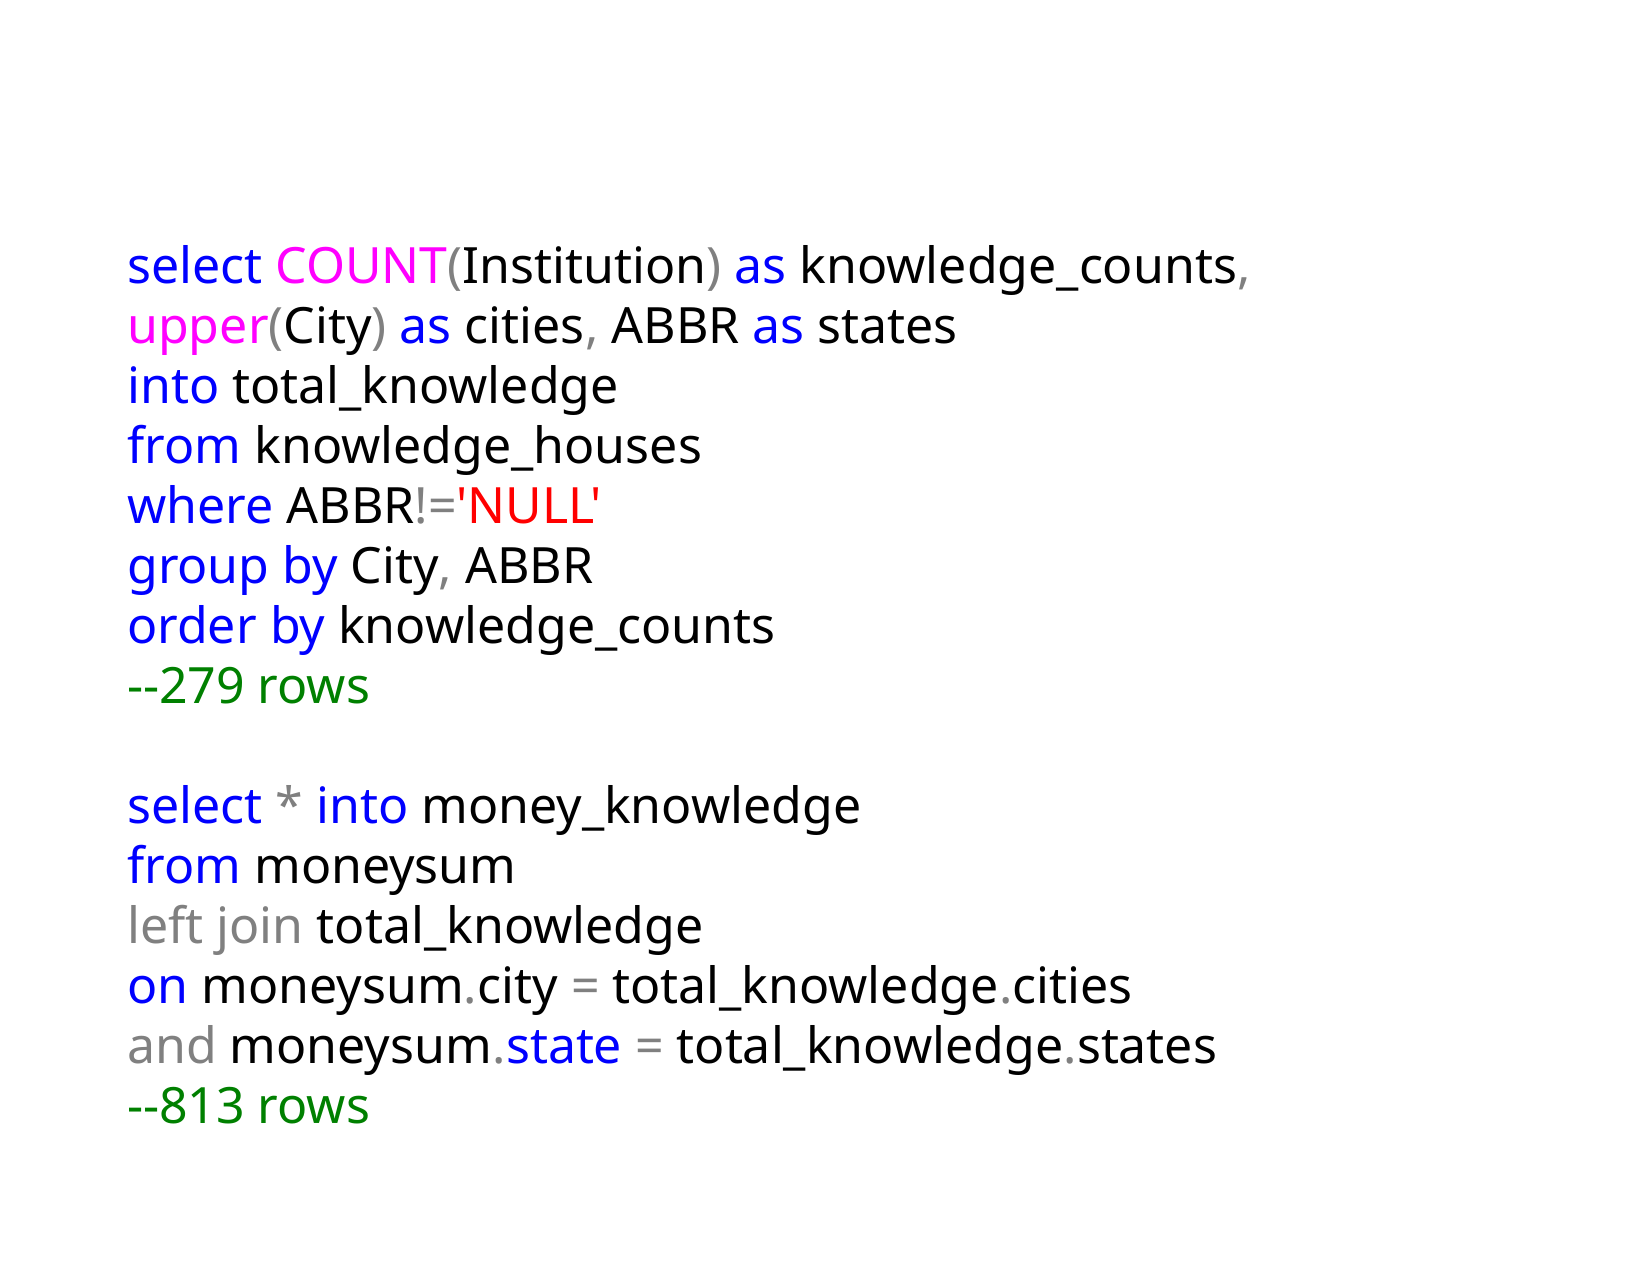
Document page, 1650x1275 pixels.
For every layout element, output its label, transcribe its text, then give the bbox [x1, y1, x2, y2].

text_box select COUNT(Institution) as knowledge_counts, upper(City) as cities, ABBR as states into total_knowledge from knowledge_houses where ABBR!='NULL' group by City, ABBR order by knowledge_counts --279 rows select * into money_knowledge from moneysum left join total_knowledge on moneysum.city = total_knowledge.cities and moneysum.state = total_knowledge.states --813 rows [112, 225, 1538, 1141]
